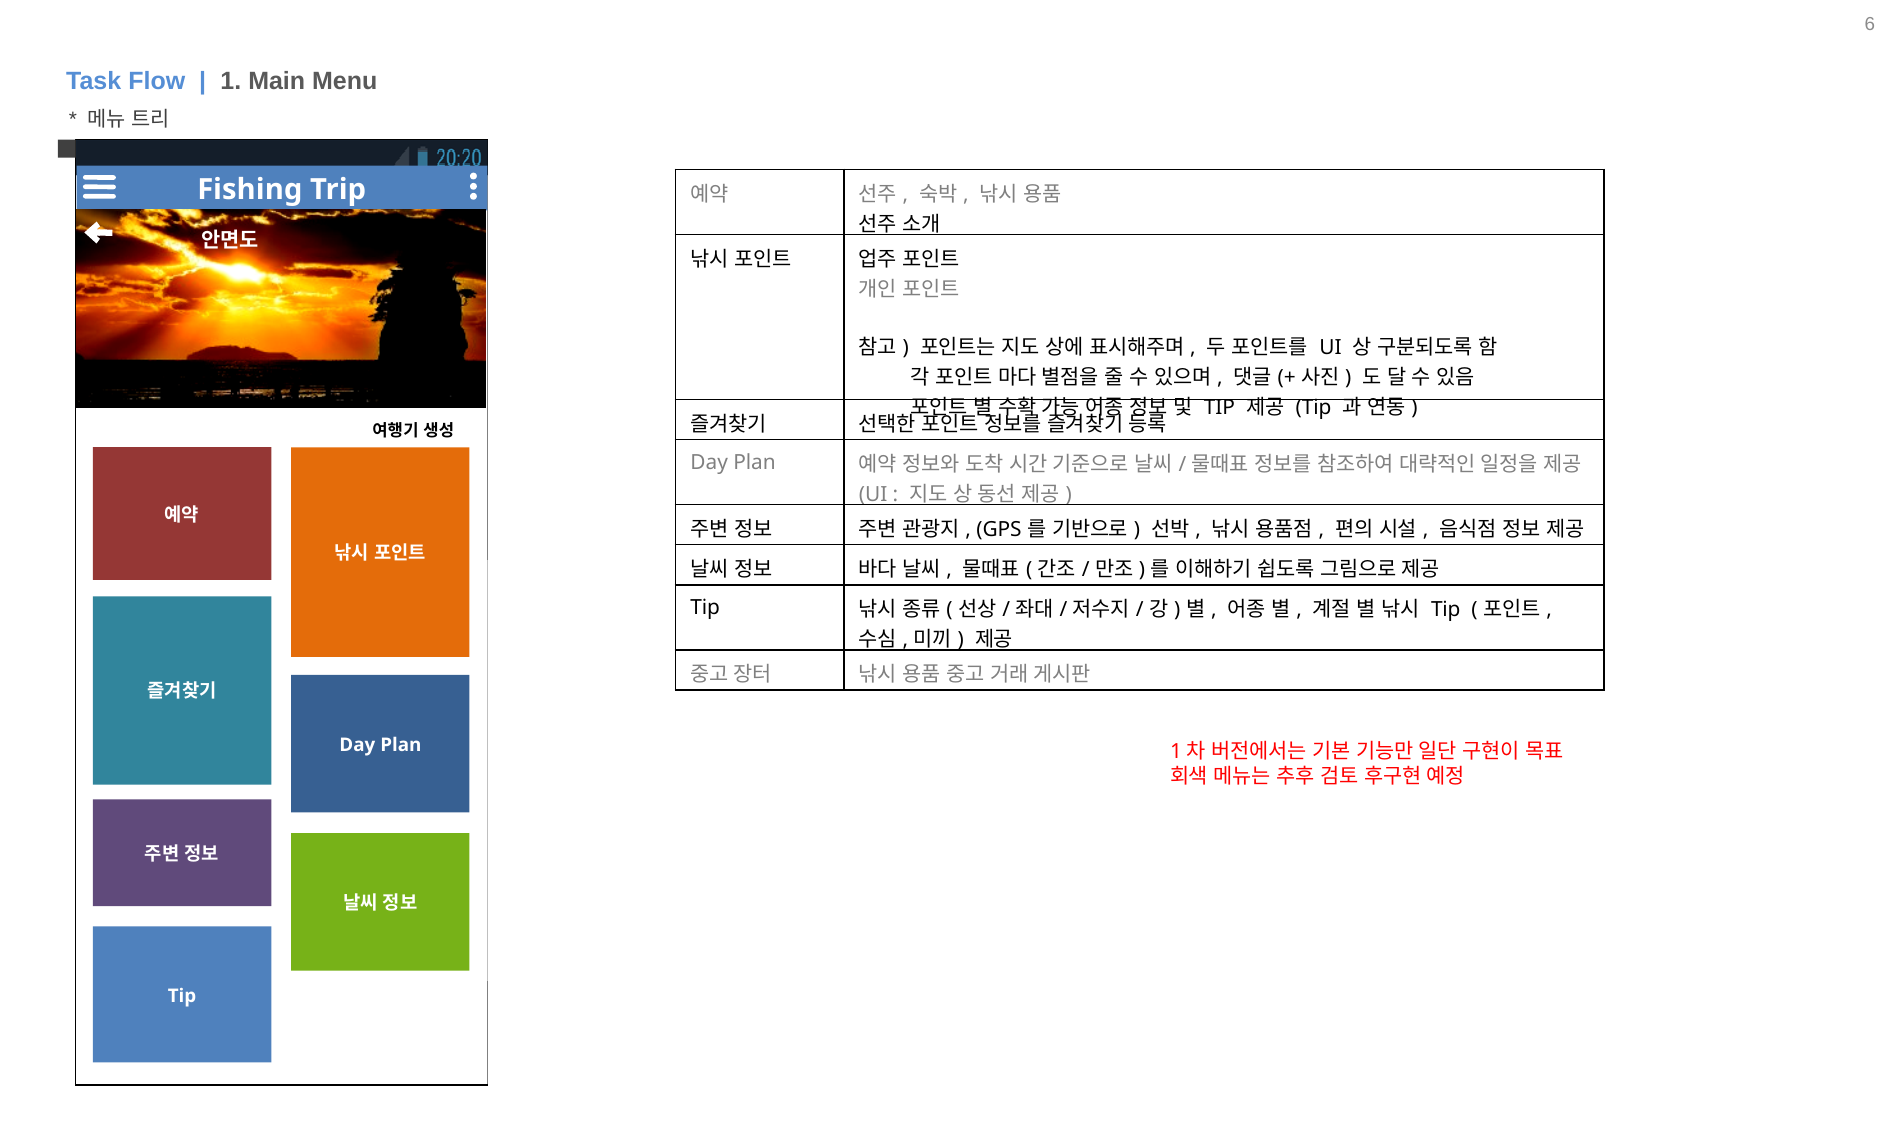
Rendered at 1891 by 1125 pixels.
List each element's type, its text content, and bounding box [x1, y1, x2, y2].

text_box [469, 172, 478, 200]
text_box Task Flow | 1. Main Menu [51, 51, 643, 108]
table_cell Day Plan [676, 440, 843, 504]
table_cell 날씨 정보 [676, 545, 843, 584]
table_cell Tip [676, 586, 843, 649]
text_box 1차 버전에서는 기본 기능만 일단 구현이 목표 회색 메뉴는 추후 검토 후구현 예정 [1155, 730, 1579, 795]
table_cell 예약 정보와 도착 시간 기준으로 날씨/물때표 정보를 참조하여 대략적인 일정을 제공 (UI : 지도 상 동선 제공) [845, 440, 1603, 504]
text_box 1 [57, 139, 74, 158]
table_cell 즐겨찾기 [676, 400, 843, 439]
table_cell 낚시 종류(선상/좌대/저수지/강)별, 어종 별, 계절 별 낚시 Tip (포인트,수심,미끼) 제공 [845, 586, 1603, 649]
table_cell 선택한 포인트 정보를 즐겨찾기 등록 [845, 400, 1603, 439]
table_cell 업주 포인트 개인 포인트 참고) 포인트는 지도 상에 표시해주며, 두 포인트를 UI 상 구분되도록 함 각 포인트 마다 별점을 줄 수 있으며, 댓글(+사진) 도 달 수 있음 포인트 별 수확 가능 어종 정보 및 TIP 제공 (Tip 과 연동) [845, 235, 1603, 399]
table_cell 낚시 포인트 [676, 235, 843, 399]
table_cell 낚시 용품 중고 거래 게시판 [845, 651, 1603, 689]
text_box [85, 177, 114, 197]
text_box * 메뉴 트리 [51, 96, 221, 138]
table_cell 주변 관광지, (GPS를 기반으로) 선박, 낚시 용품점, 편의 시설, 음식점 정보 제공 [845, 505, 1603, 544]
table_header 예약 [676, 170, 843, 234]
table_cell 중고 장터 [676, 651, 843, 689]
picture [75, 139, 488, 1086]
table_cell 바다 날씨, 물때표(간조/만조)를 이해하기 쉽도록 그림으로 제공 [845, 545, 1603, 584]
table_header 선주, 숙박, 낚시 용품 선주 소개 [845, 170, 1603, 234]
table_cell 주변 정보 [676, 505, 843, 544]
